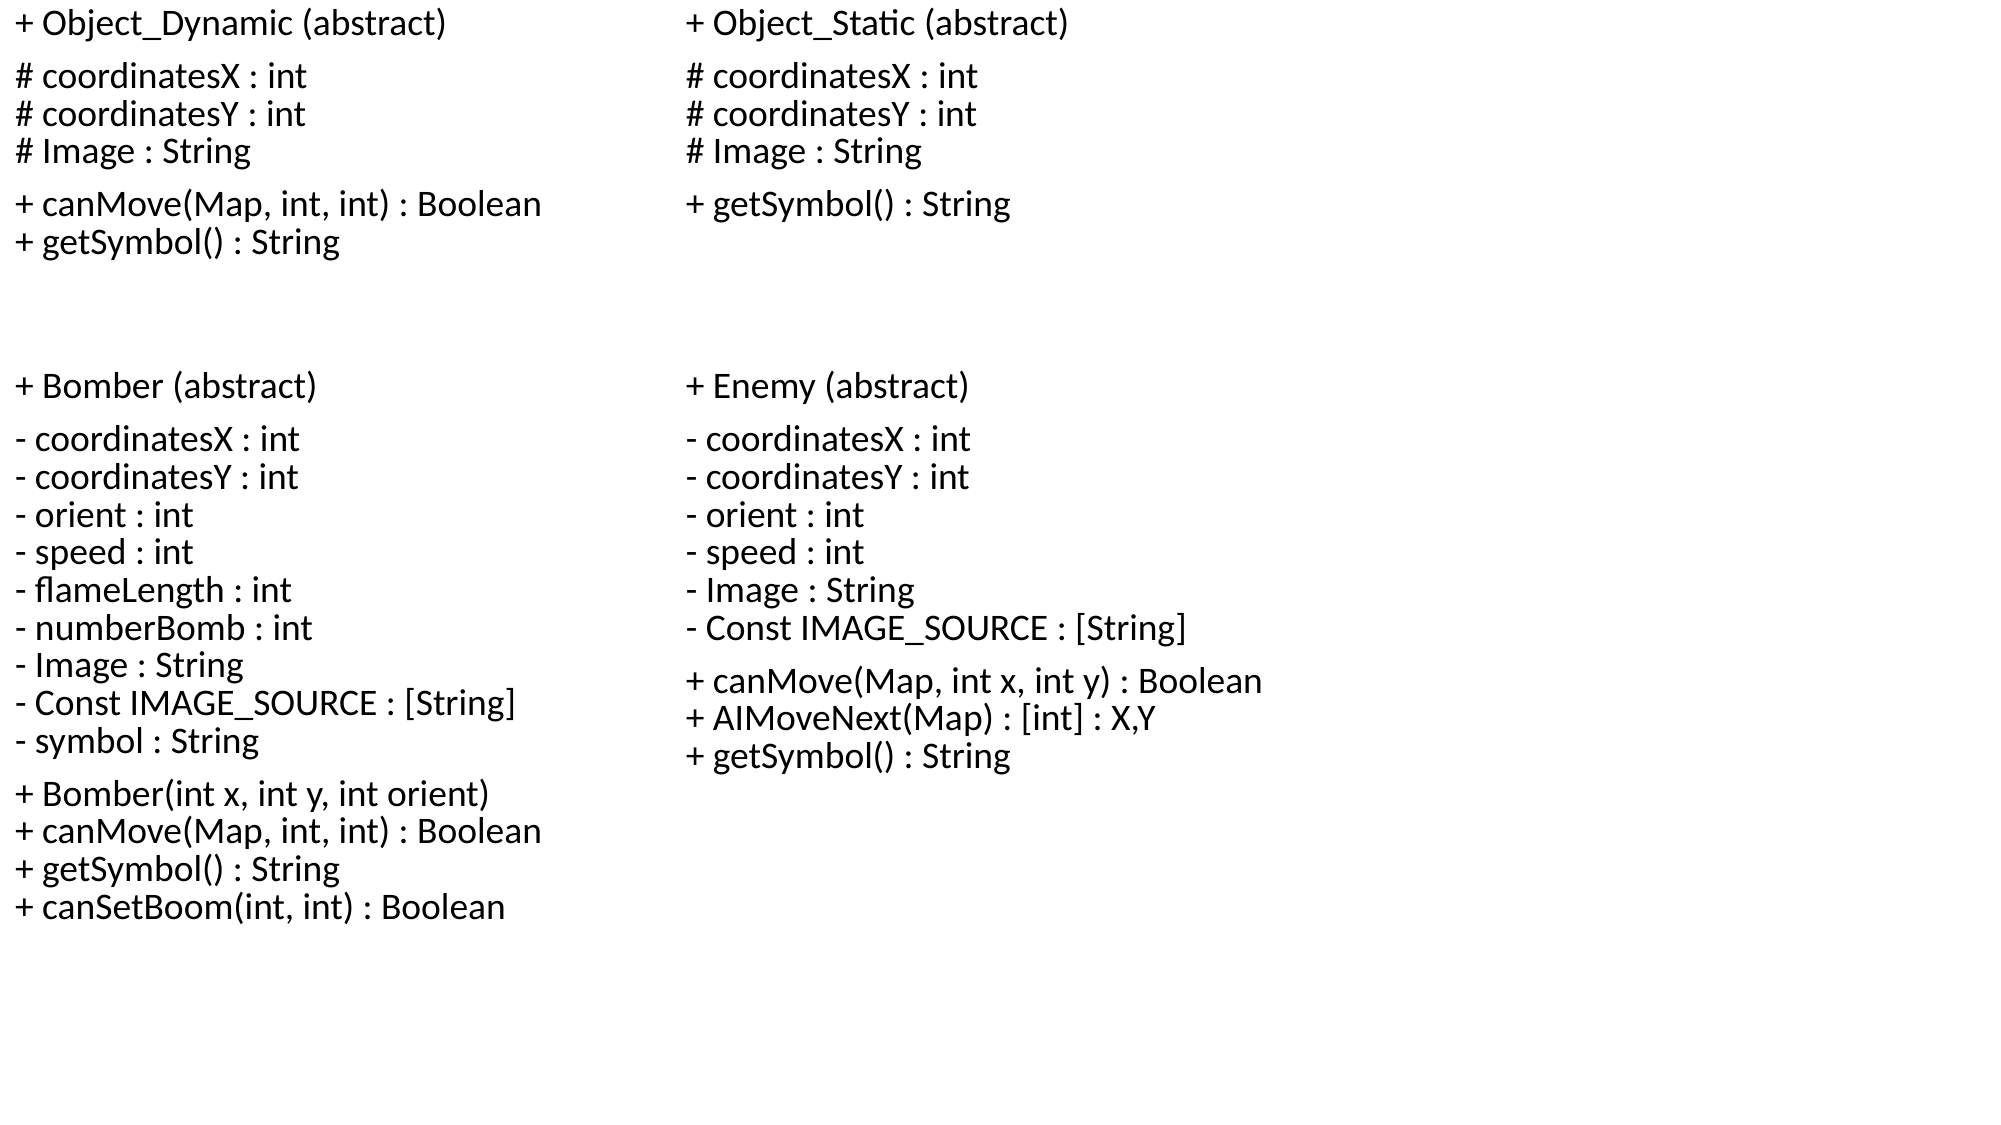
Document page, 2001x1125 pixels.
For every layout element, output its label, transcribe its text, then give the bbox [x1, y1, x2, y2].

table_header + Enemy (abstract) [671, 363, 1289, 416]
table_cell - coordinatesX : int - coordinatesY : int - orient : int - speed : int - flameLength : int - numberBomb : int - Image : String - Const IMAGE_SOURCE : [String] - symbol : String [0, 416, 568, 771]
table_cell + canMove(Map, int, int) : Boolean + getSymbol() : String [0, 181, 606, 272]
table_cell + getSymbol() : String [671, 181, 1096, 234]
table_cell + Bomber(int x, int y, int orient) + canMove(Map, int, int) : Boolean + getSymbol() : String + canSetBoom(int, int) : Boolean [0, 771, 568, 937]
table_header + Object_Static (abstract) [671, 0, 1096, 53]
table_header + Object_Dynamic (abstract) [0, 0, 606, 53]
table_cell + canMove(Map, int x, int y) : Boolean + AIMoveNext(Map) : [int] : X,Y + getSymbol() : String [671, 657, 1289, 786]
table_cell # coordinatesX : int # coordinatesY : int # Image : String [671, 53, 1096, 181]
table_cell - coordinatesX : int - coordinatesY : int - orient : int - speed : int - Image : String - Const IMAGE_SOURCE : [String] [671, 416, 1289, 657]
table_header + Bomber (abstract) [0, 363, 568, 416]
table_cell # coordinatesX : int # coordinatesY : int # Image : String [0, 53, 606, 181]
